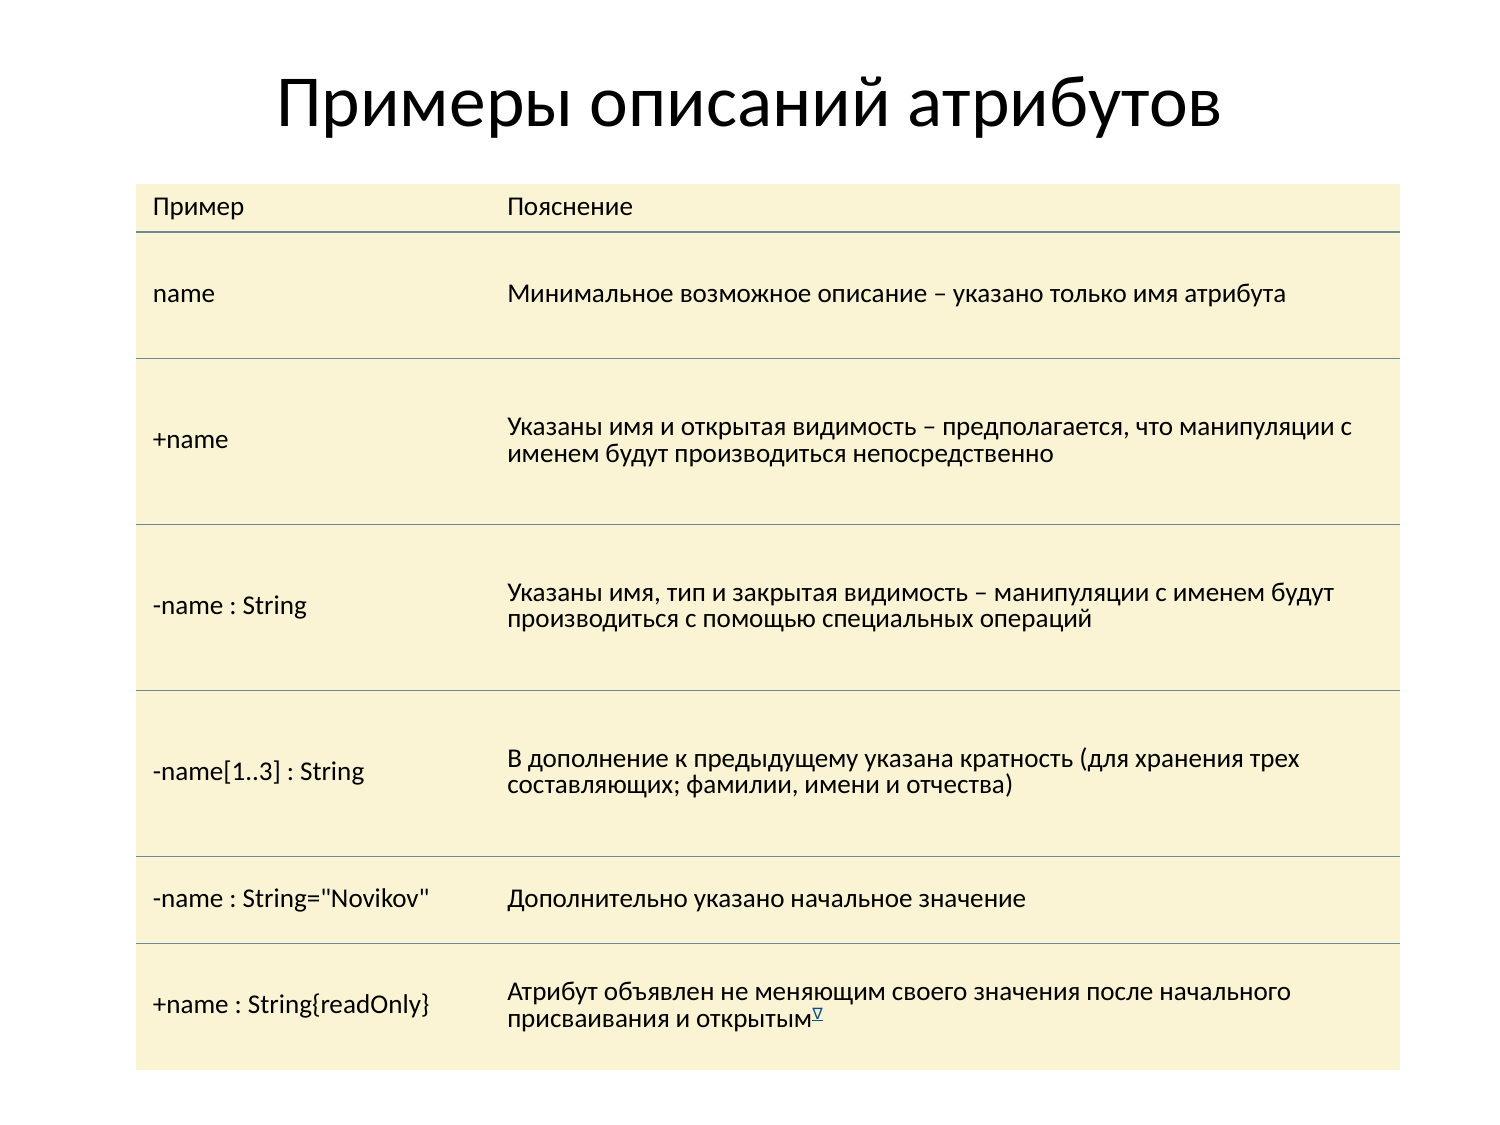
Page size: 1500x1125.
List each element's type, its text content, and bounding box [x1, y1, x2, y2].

table_cell -name : String [136, 525, 490, 690]
table_cell Дополнительно указано начальное значение [490, 857, 1400, 943]
table_cell Минимальное возможное описание ‒ указано только имя атрибута [490, 233, 1400, 358]
table_cell Указаны имя и открытая видимость ‒ предполагается, что манипуляции с именем будут производиться непосредственно [490, 359, 1400, 524]
table_cell В дополнение к предыдущему указана кратность (для хранения трех составляющих; фамилии, имени и отчества) [490, 691, 1400, 856]
table_cell Указаны имя, тип и закрытая видимость ‒ манипуляции с именем будут производиться с помощью специальных операций [490, 525, 1400, 690]
table_cell +name : String{readOnly} [136, 944, 490, 1070]
title Примеры описаний атрибутов [75, 45, 1425, 149]
table_header Пример [136, 184, 490, 231]
table_cell name [136, 233, 490, 358]
table_cell -name : String="Novikov" [136, 857, 490, 943]
table_header Пояснение [490, 184, 1400, 231]
table_cell +name [136, 359, 490, 524]
table_cell Атрибут объявлен не меняющим своего значения после начального присваивания и открытым∇ [490, 944, 1400, 1070]
table_cell -name[1..3] : String [136, 691, 490, 856]
